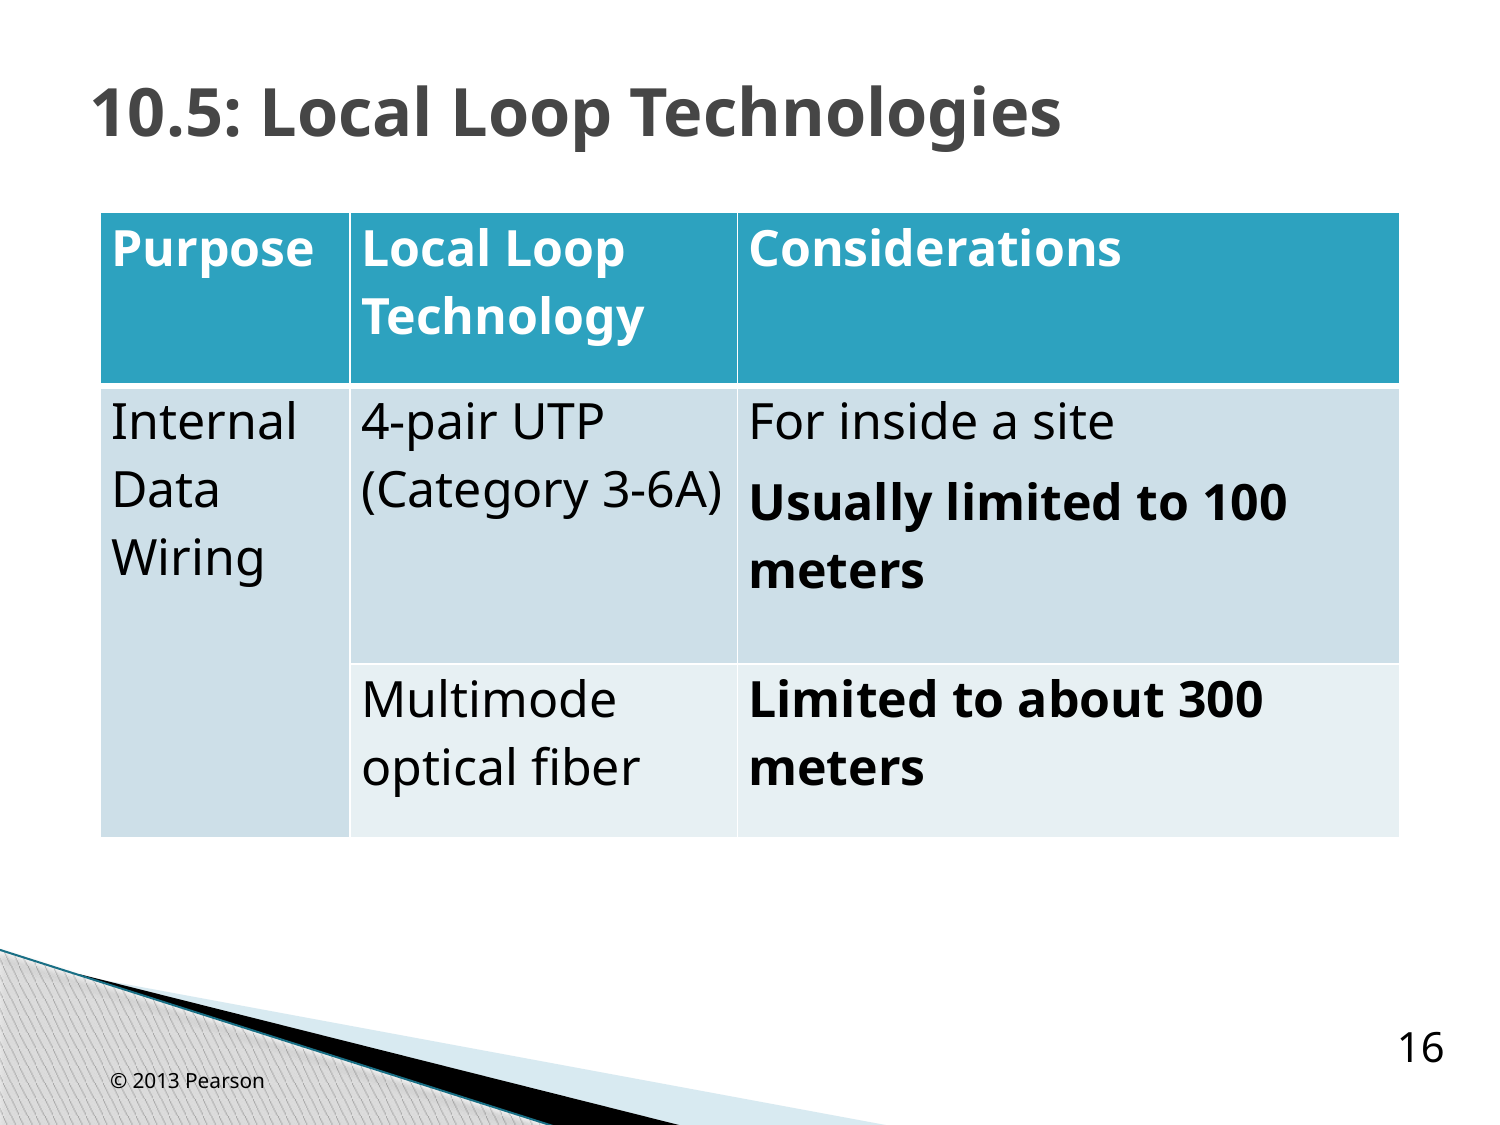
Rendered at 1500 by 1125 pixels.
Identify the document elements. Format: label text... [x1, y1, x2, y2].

table_cell 4-pair UTP (Category 3-6A) [351, 389, 737, 663]
table_cell Multimode optical fiber [351, 665, 737, 837]
table_cell Internal Data Wiring [101, 389, 349, 837]
slide_number 16 [1362, 1025, 1460, 1085]
footer © 2013 Pearson [75, 1051, 300, 1100]
title 10.5: Local Loop Technologies [75, 45, 1425, 175]
table_cell For inside a site Usually limited to 100 meters [738, 389, 1399, 663]
table_cell Limited to about 300 meters [738, 665, 1399, 837]
table_header Purpose [101, 213, 349, 383]
table_header Considerations [738, 213, 1399, 383]
table_header Local Loop Technology [351, 213, 737, 383]
